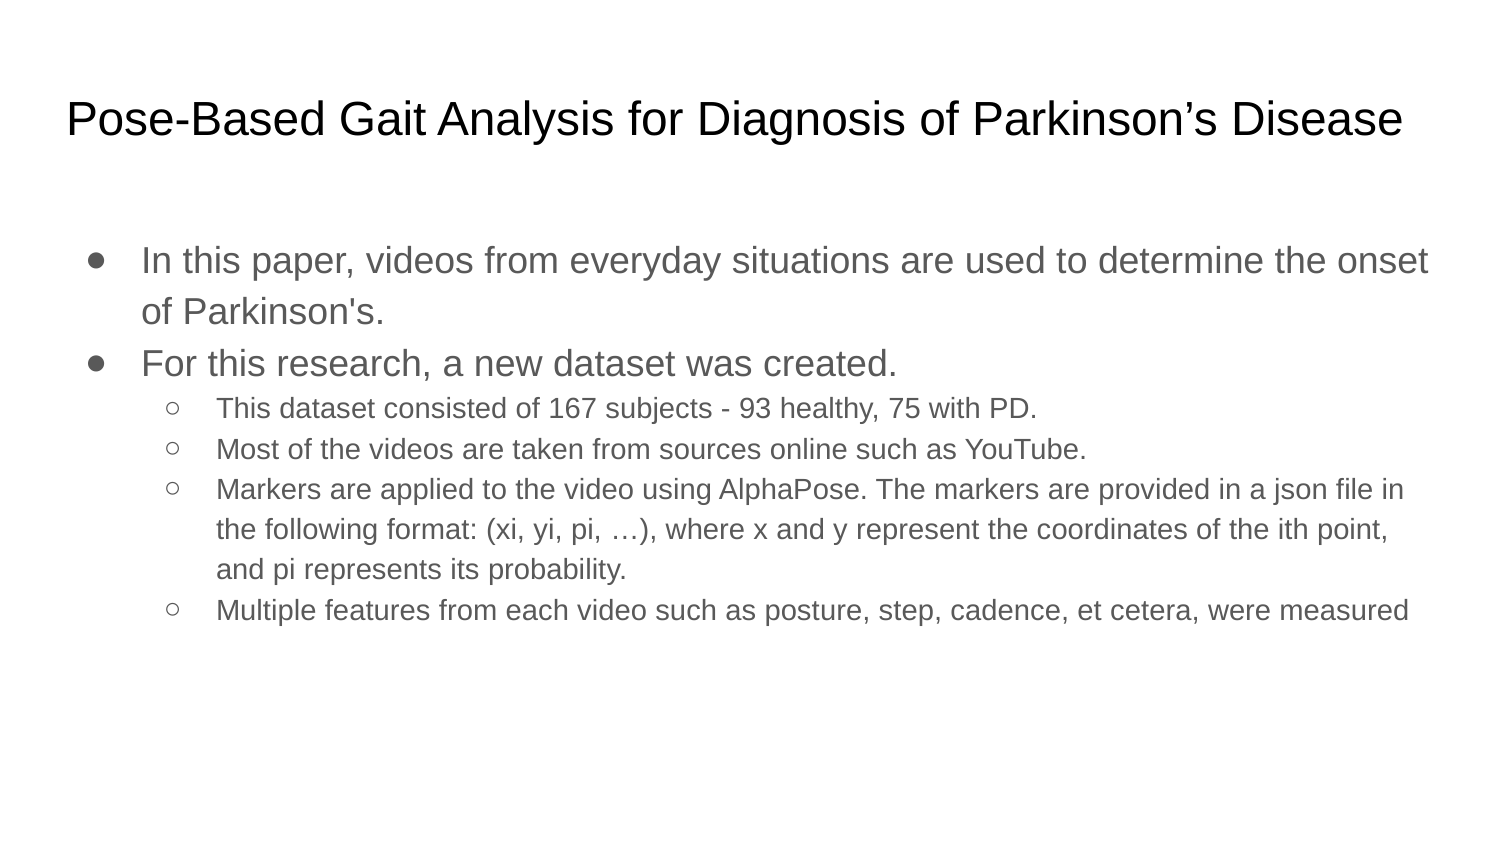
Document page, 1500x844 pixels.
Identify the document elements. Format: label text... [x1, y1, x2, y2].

list In this paper, videos from everyday situations are used to determine the onset of Parkinson's. For this research, a new dataset was created. This dataset consisted of 167 subjects - 93 healthy, 75 with PD. Most of the videos are taken from sources online such as YouTube. Markers are applied to the video using AlphaPose. The markers are provided in a json file in the following format: (xi, yi, pi, …), where x and y represent the coordinates of the ith point, and pi represents its probability. Multiple features from each video such as posture, step, cadence, et cetera, were measured [51, 214, 1449, 775]
title Pose-Based Gait Analysis for Diagnosis of Parkinson’s Disease [51, 72, 1449, 167]
